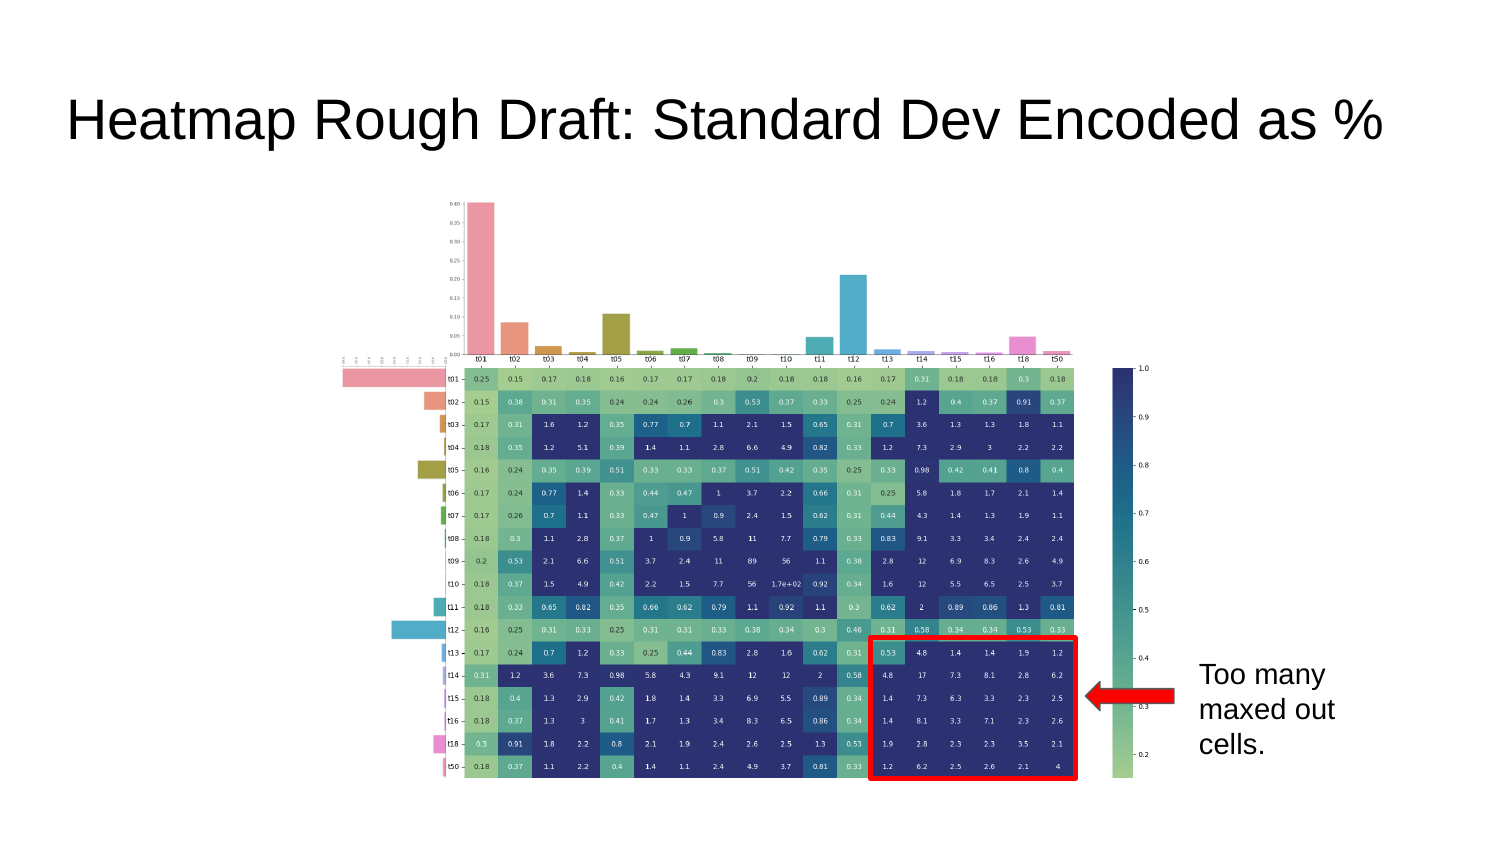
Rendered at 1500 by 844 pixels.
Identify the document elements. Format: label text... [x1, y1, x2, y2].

text_box Too many maxed out cells. [1183, 640, 1377, 775]
title Heatmap Rough Draft: Standard Dev Encoded as % [51, 72, 1449, 167]
picture [341, 194, 1159, 786]
text_box [1163, 688, 1174, 704]
